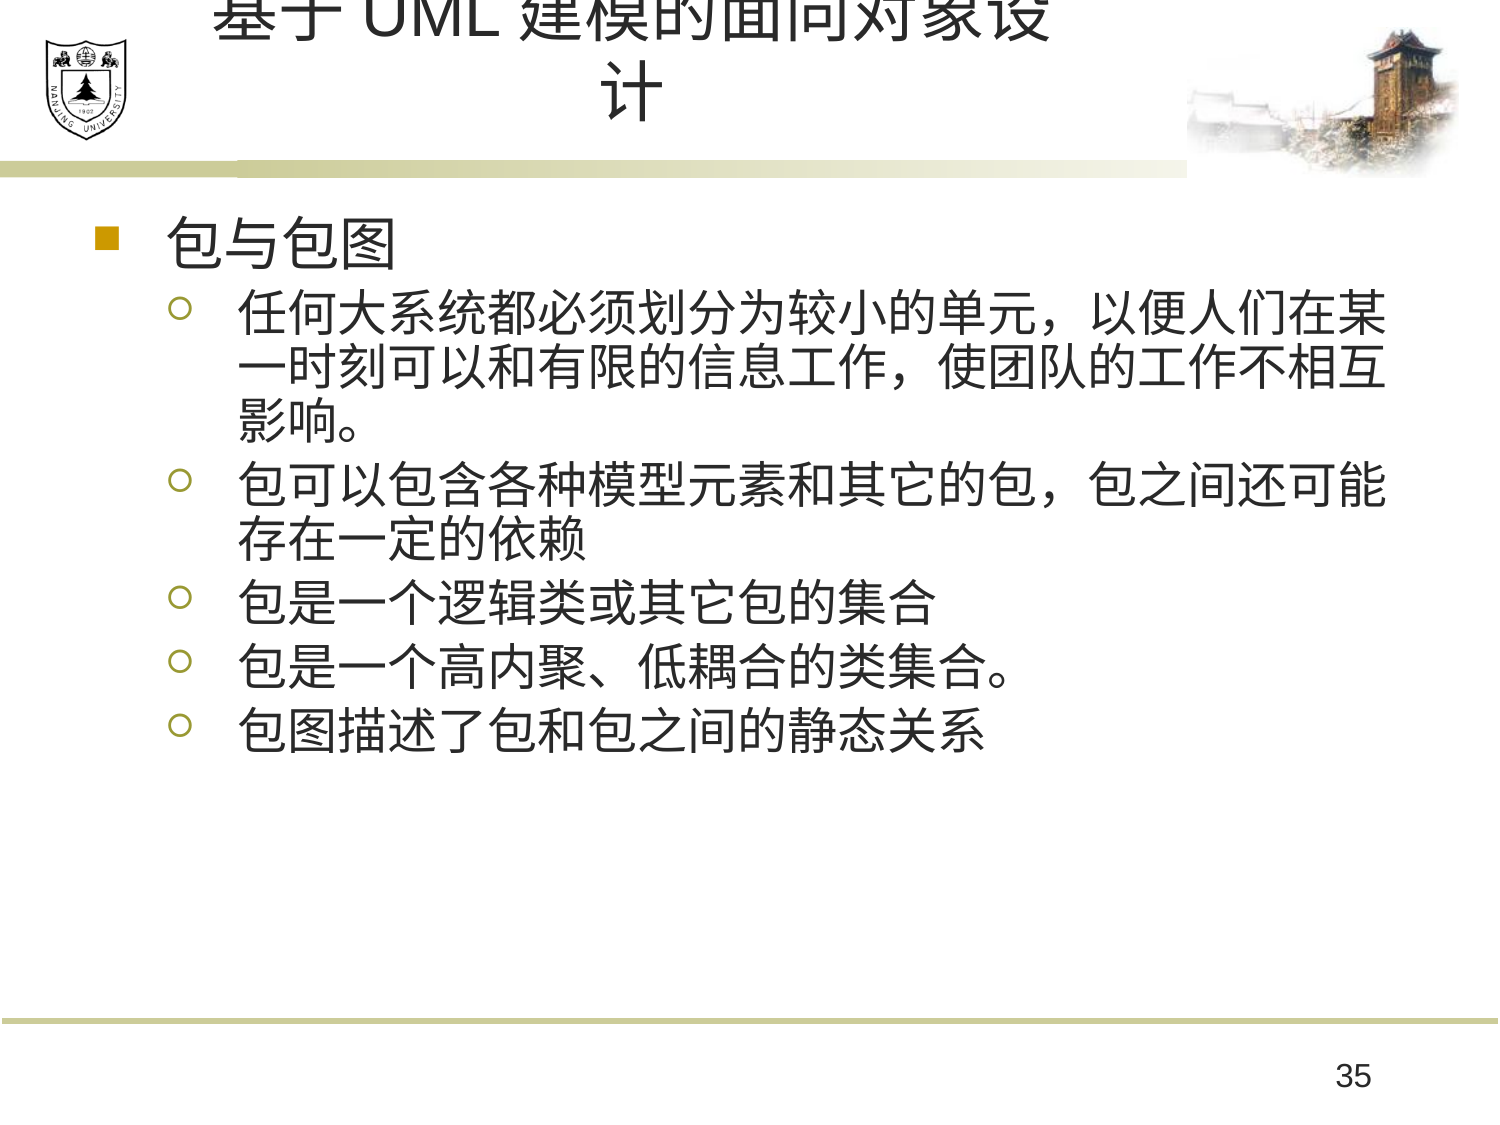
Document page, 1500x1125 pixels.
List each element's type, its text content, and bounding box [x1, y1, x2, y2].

slide_number 35 [1234, 1046, 1388, 1107]
title 基于UML建模的面向对象设计 [171, 42, 1093, 138]
picture [2, 1018, 1498, 1024]
picture [1187, 27, 1459, 178]
picture [41, 36, 131, 143]
list 包与包图 任何大系统都必须划分为较小的单元，以便人们在某一时刻可以和有限的信息工作，使团队的工作不相互影响。 包可以包含各种模型元素和其它的包，包之间还可能存在一定的依赖 包是一个逻辑类或其它包的集合 包是一个高内聚、低耦合的类集合。 包图描述了包和包之间的静态关系 [76, 208, 1413, 964]
